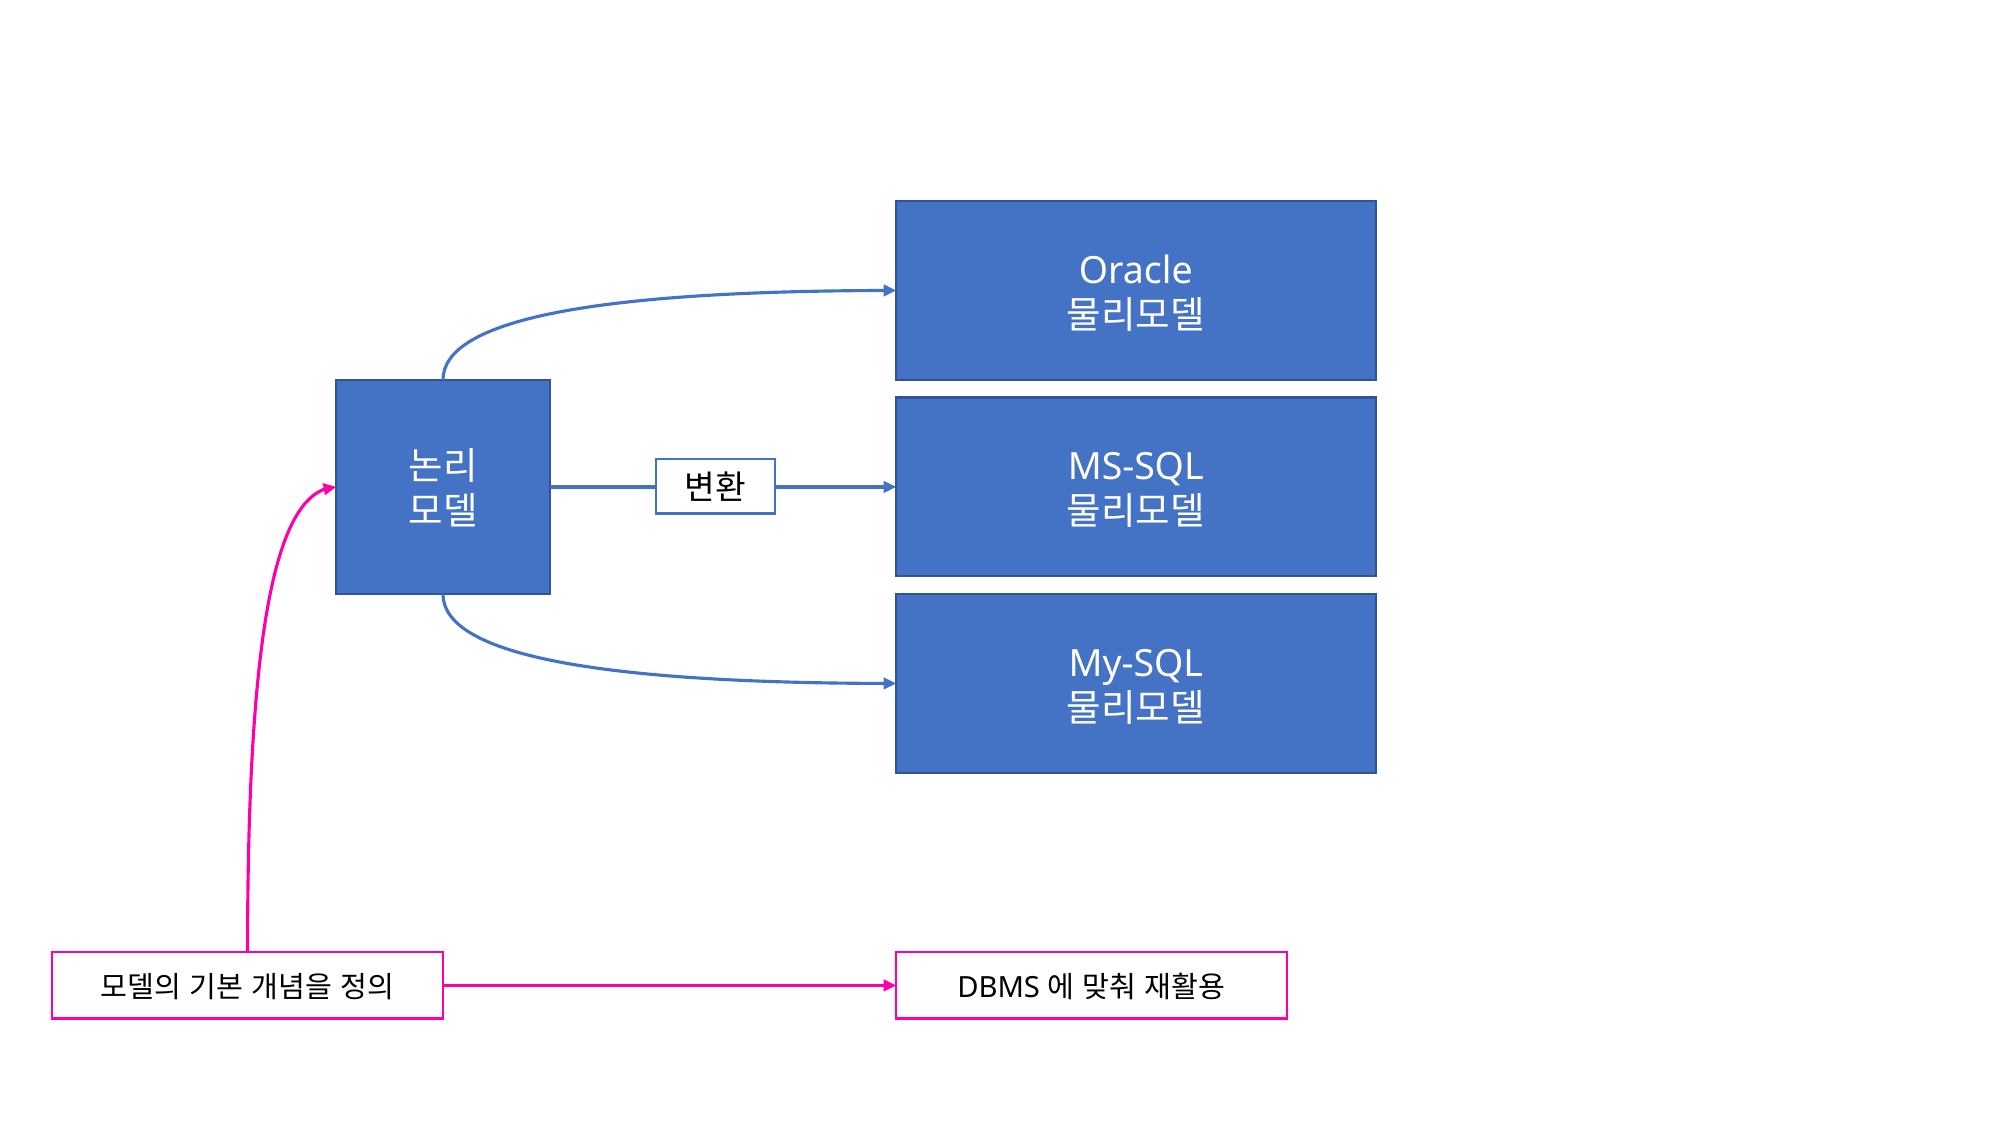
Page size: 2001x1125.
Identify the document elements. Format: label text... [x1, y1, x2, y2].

text_box 모델의 기본 개념을 정의 [51, 951, 444, 1020]
text_box 변환 [715, 488, 776, 515]
text_box DBMS에 맞춰 재활용 [895, 951, 1288, 1020]
text_box 변환 [715, 458, 776, 486]
text_box Oracle 물리모델 [895, 200, 1377, 381]
text_box My-SQL 물리모델 [895, 593, 1377, 774]
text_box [59, 675, 525, 764]
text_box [624, 108, 715, 412]
text_box MS-SQL 물리모델 [895, 396, 1377, 577]
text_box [624, 412, 715, 866]
text_box 논리 모델 [335, 379, 551, 595]
